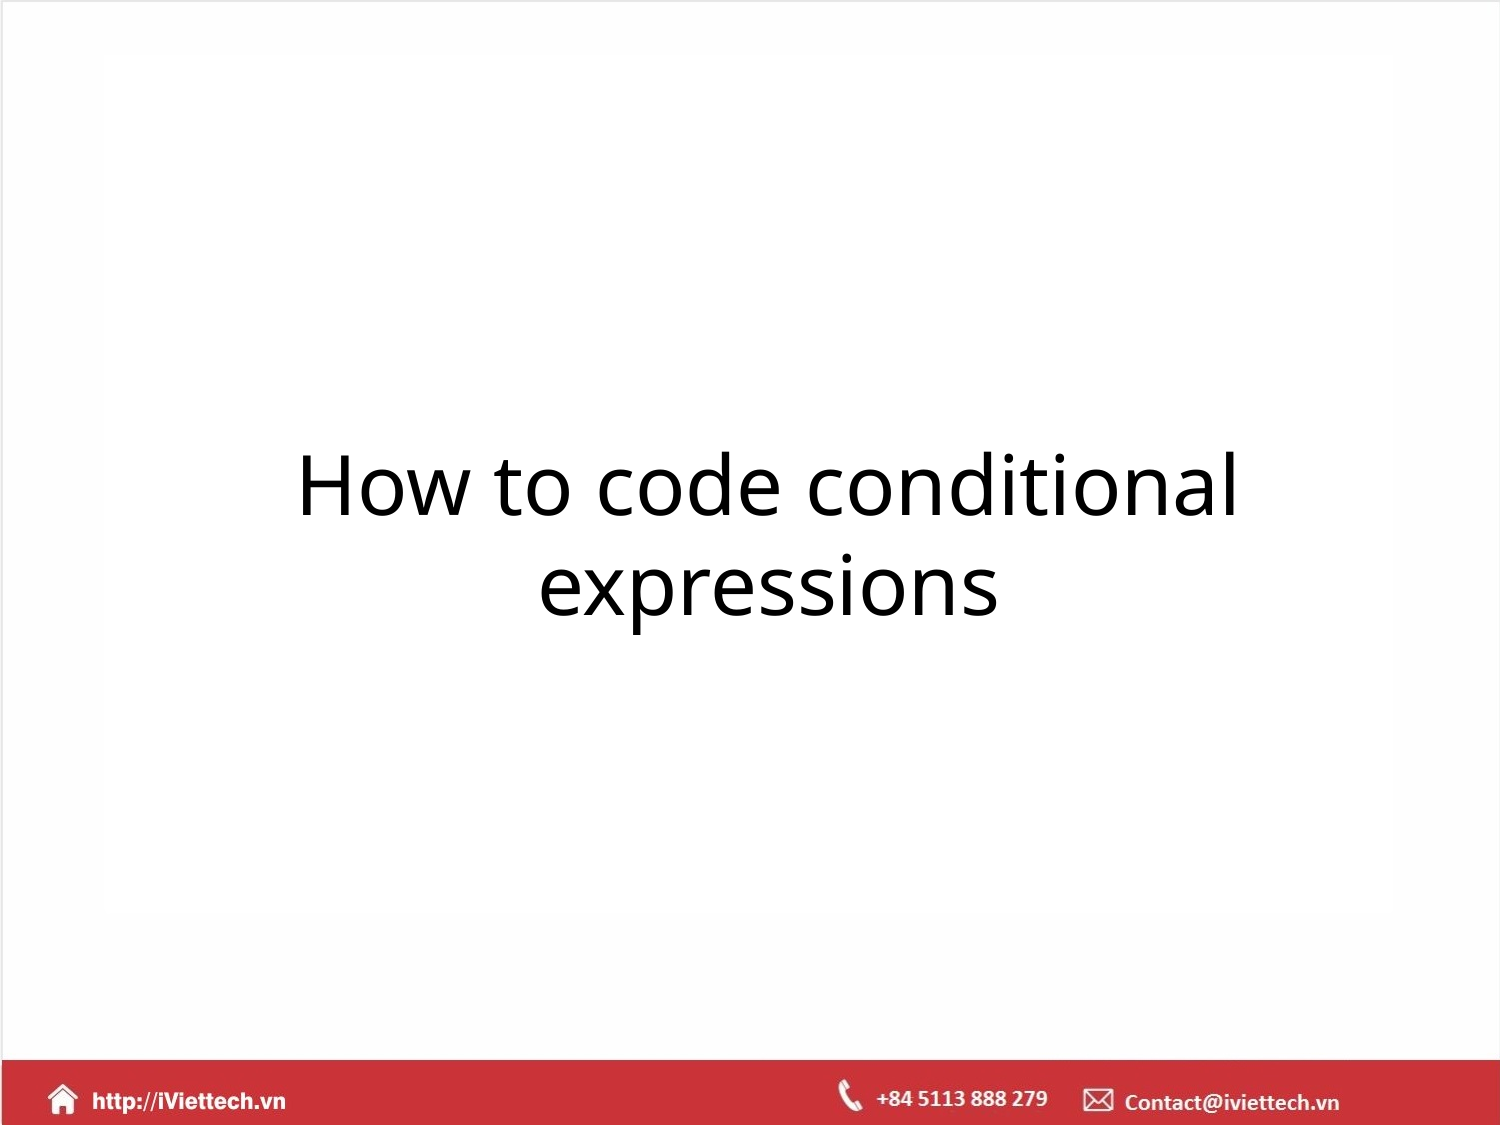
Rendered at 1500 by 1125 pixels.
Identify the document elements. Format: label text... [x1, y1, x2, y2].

picture [0, 0, 1500, 1125]
subtitle How to code conditional expressions [124, 424, 1413, 613]
